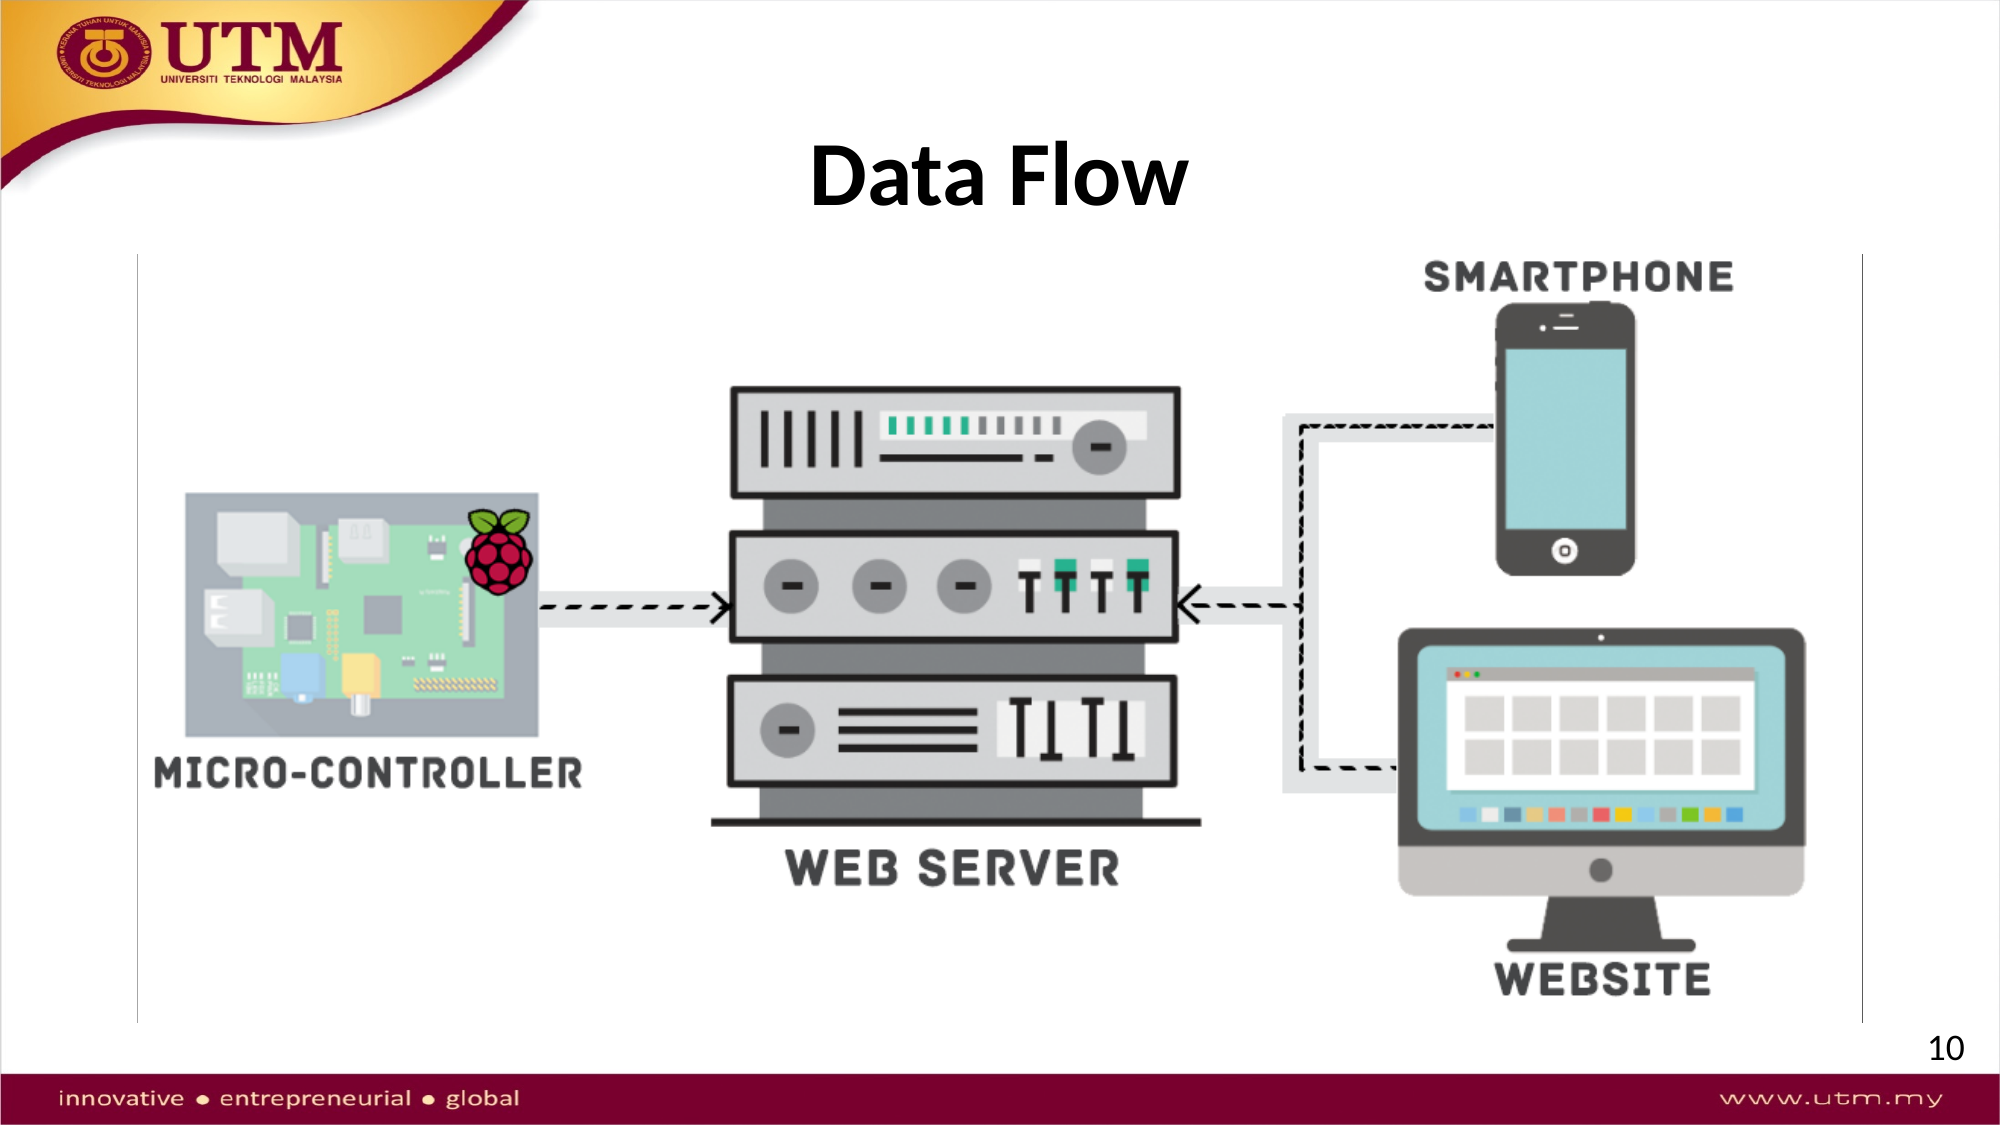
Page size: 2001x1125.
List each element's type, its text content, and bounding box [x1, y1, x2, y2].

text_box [137, 253, 1863, 1023]
text_box Data Flow [137, 59, 1863, 253]
picture [0, 0, 2000, 1125]
slide_number 10 [1513, 1015, 1980, 1076]
